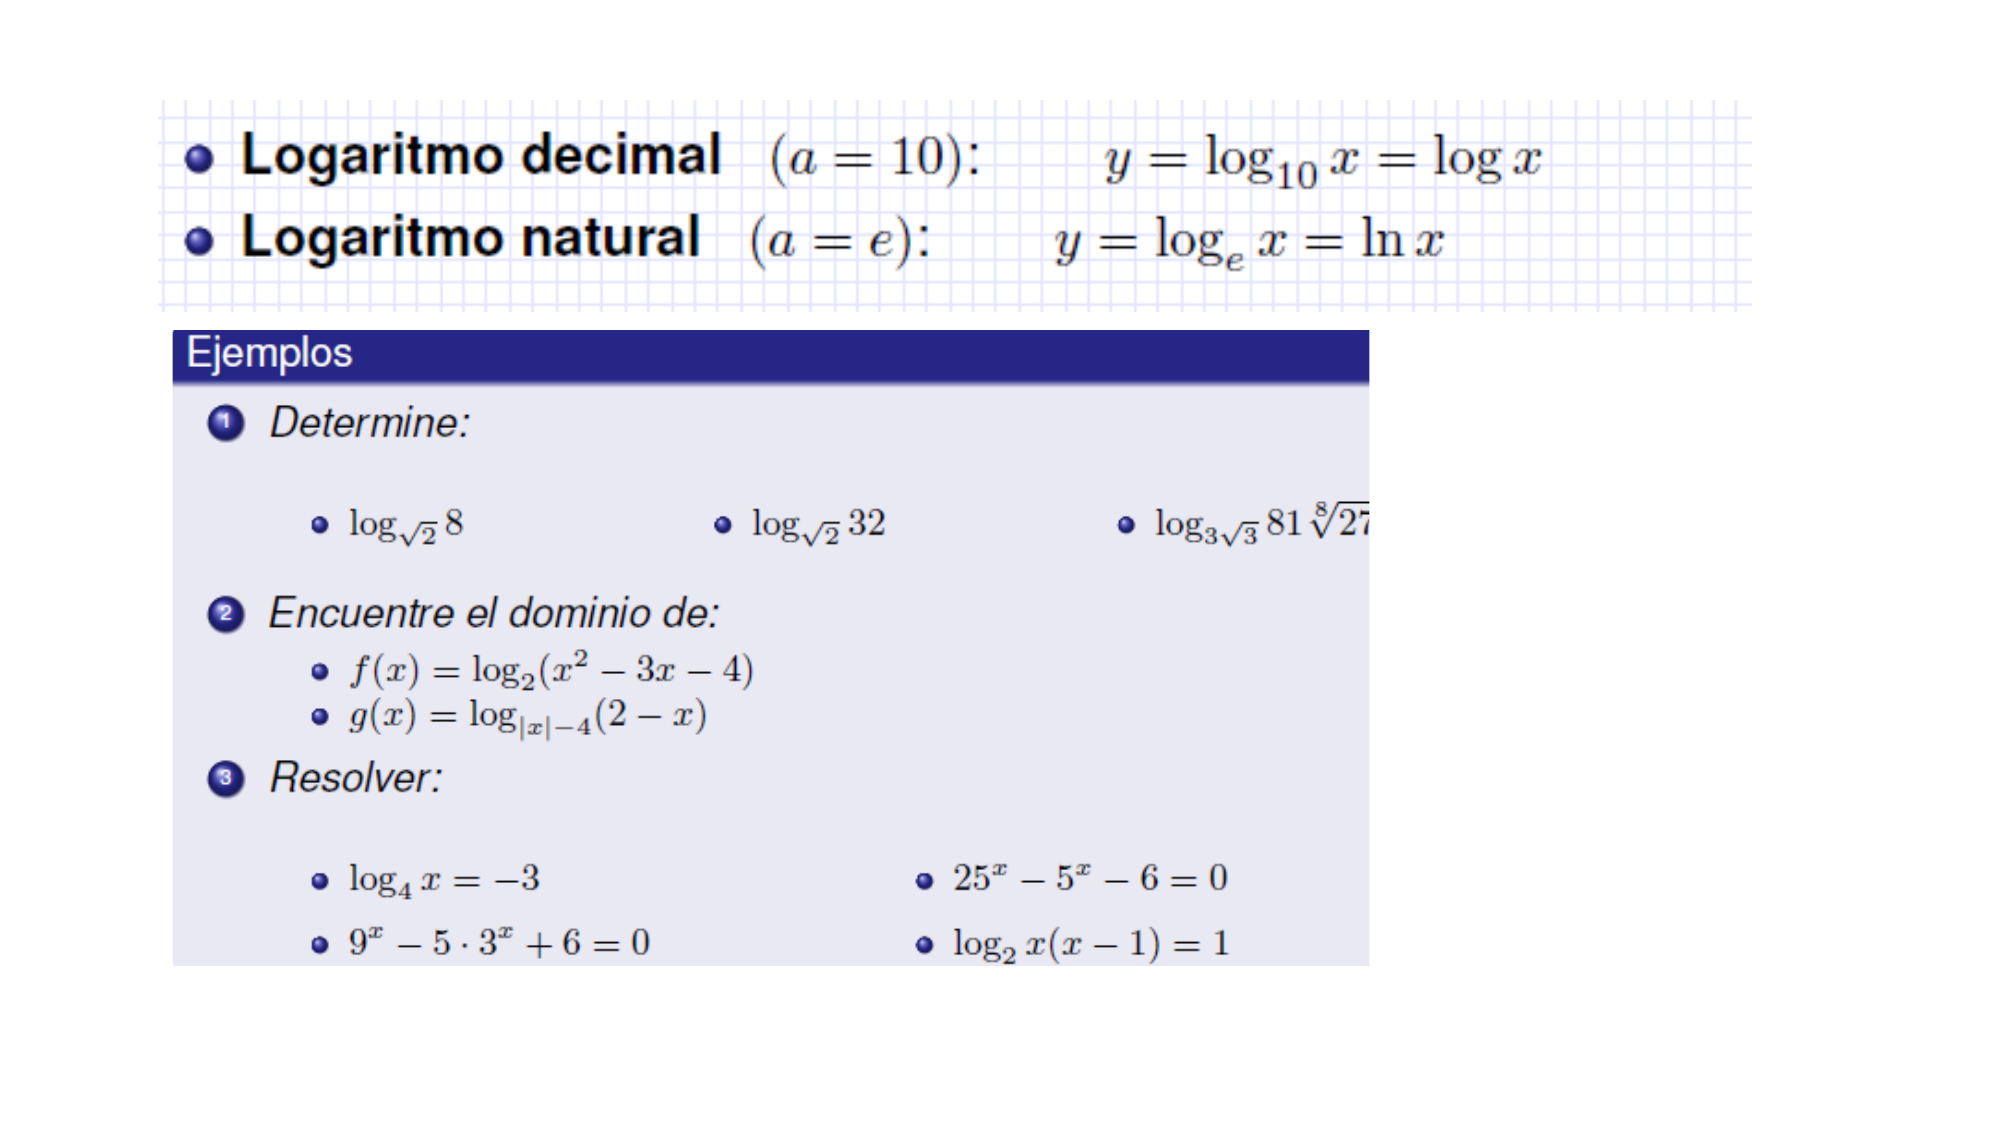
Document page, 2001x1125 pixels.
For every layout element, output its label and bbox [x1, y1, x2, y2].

picture [158, 100, 1753, 312]
picture [172, 330, 1370, 966]
